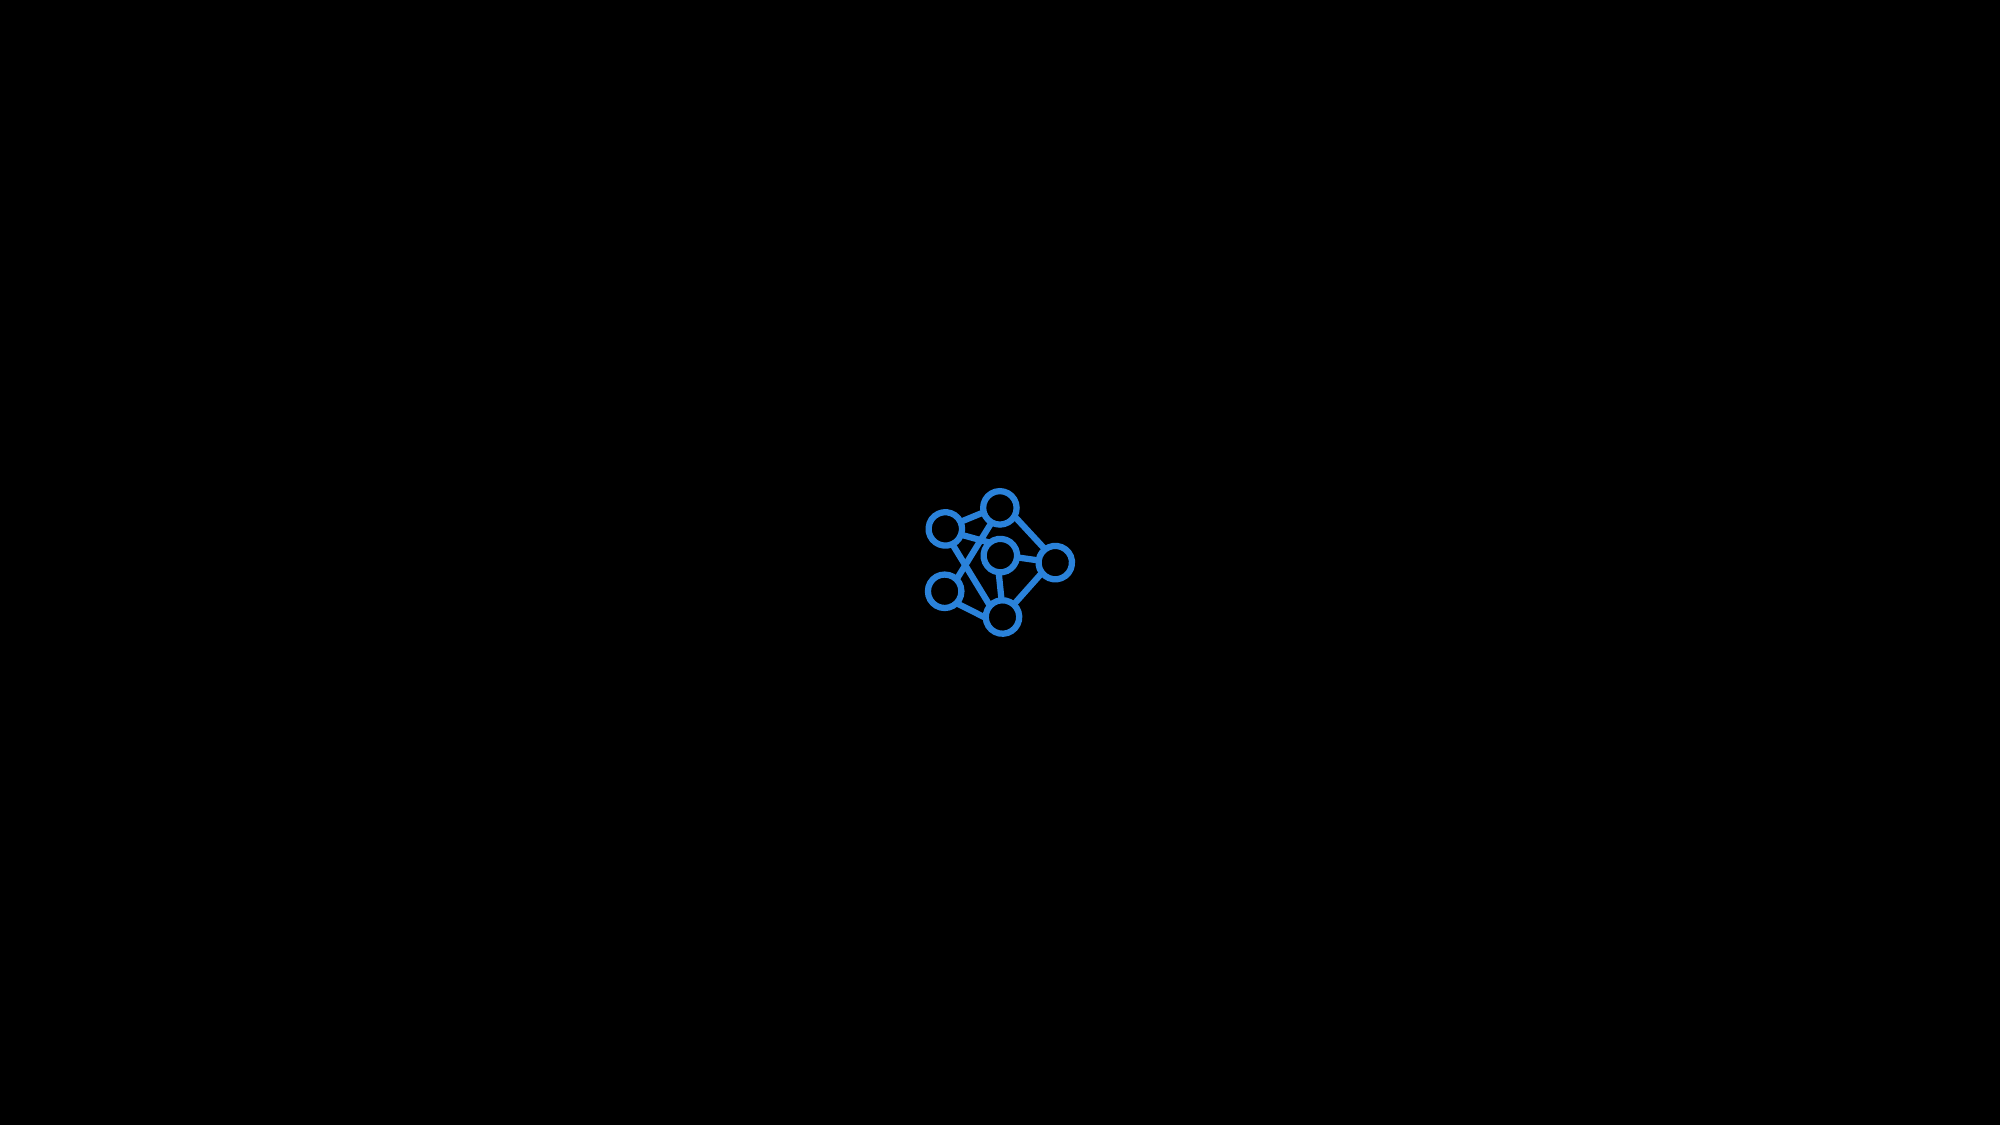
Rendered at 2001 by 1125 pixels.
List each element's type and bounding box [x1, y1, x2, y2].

text_box [911, 473, 1089, 651]
